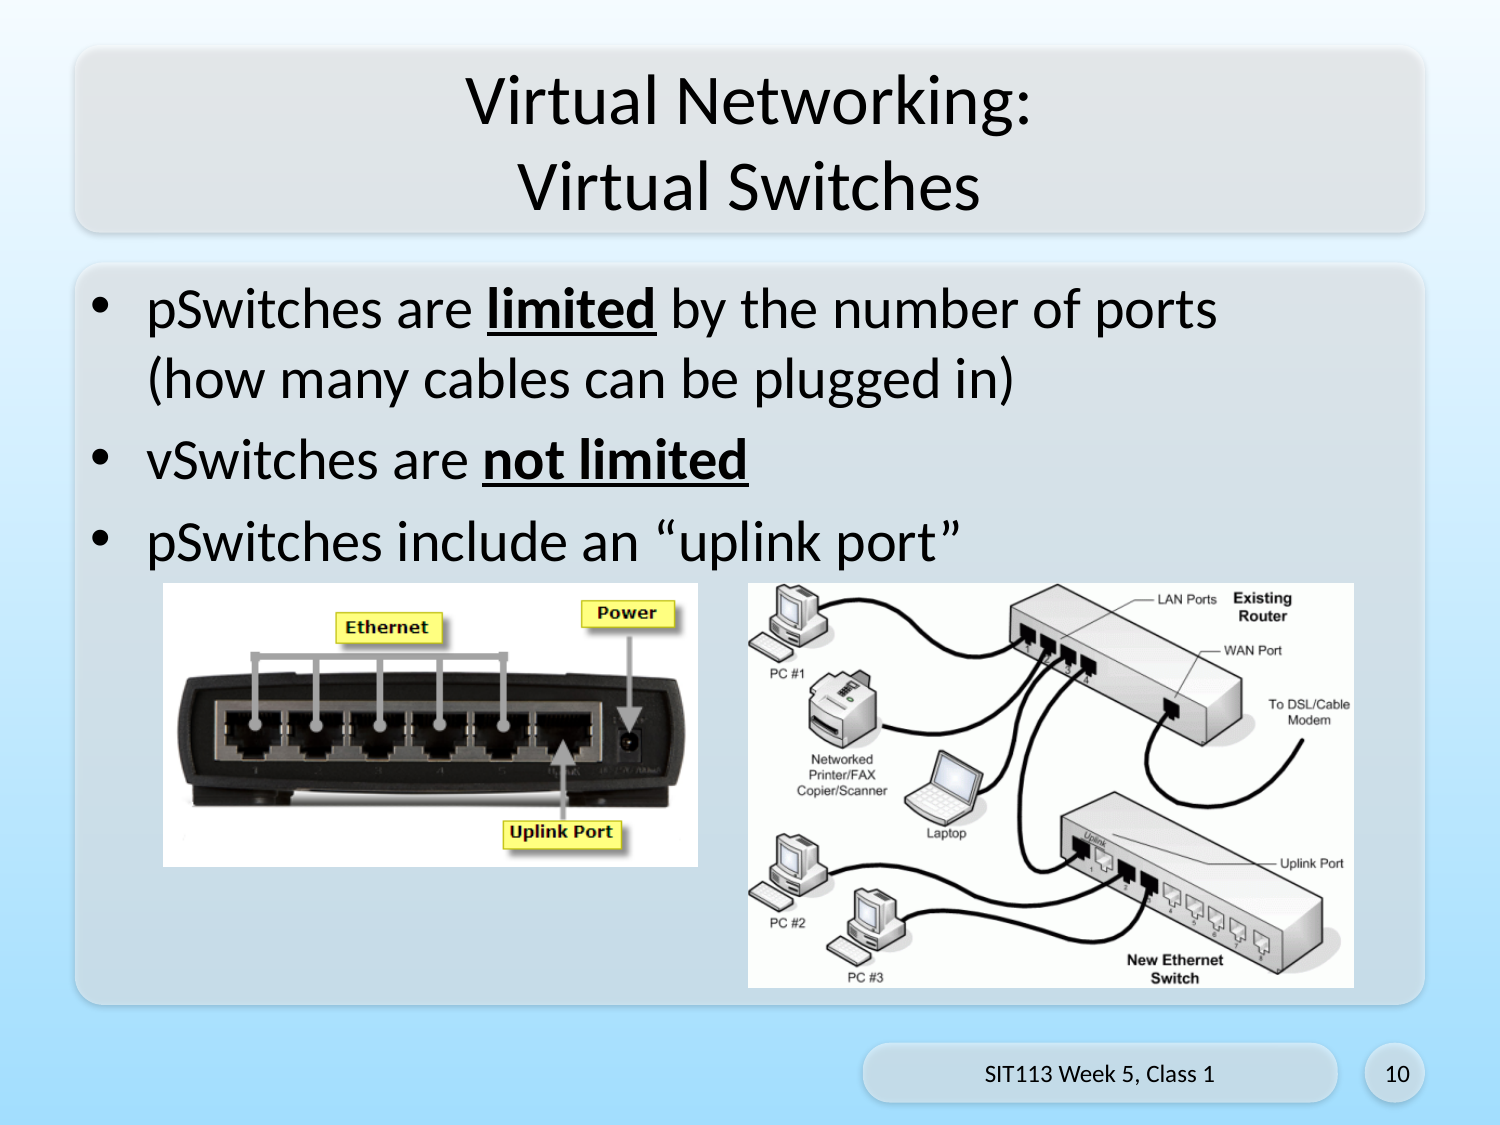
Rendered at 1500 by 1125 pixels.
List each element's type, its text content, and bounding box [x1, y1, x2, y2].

footer SIT113 Week 5, Class 1 [862, 1042, 1338, 1103]
slide_number 10 [1364, 1042, 1425, 1103]
list pSwitches are limited by the number of ports (how many cables can be plugged in) vSwitches are not limited pSwitches include an “uplink port” [75, 262, 1425, 1005]
title Virtual Networking: Virtual Switches [75, 45, 1425, 233]
picture [747, 583, 1354, 989]
picture [163, 583, 698, 868]
